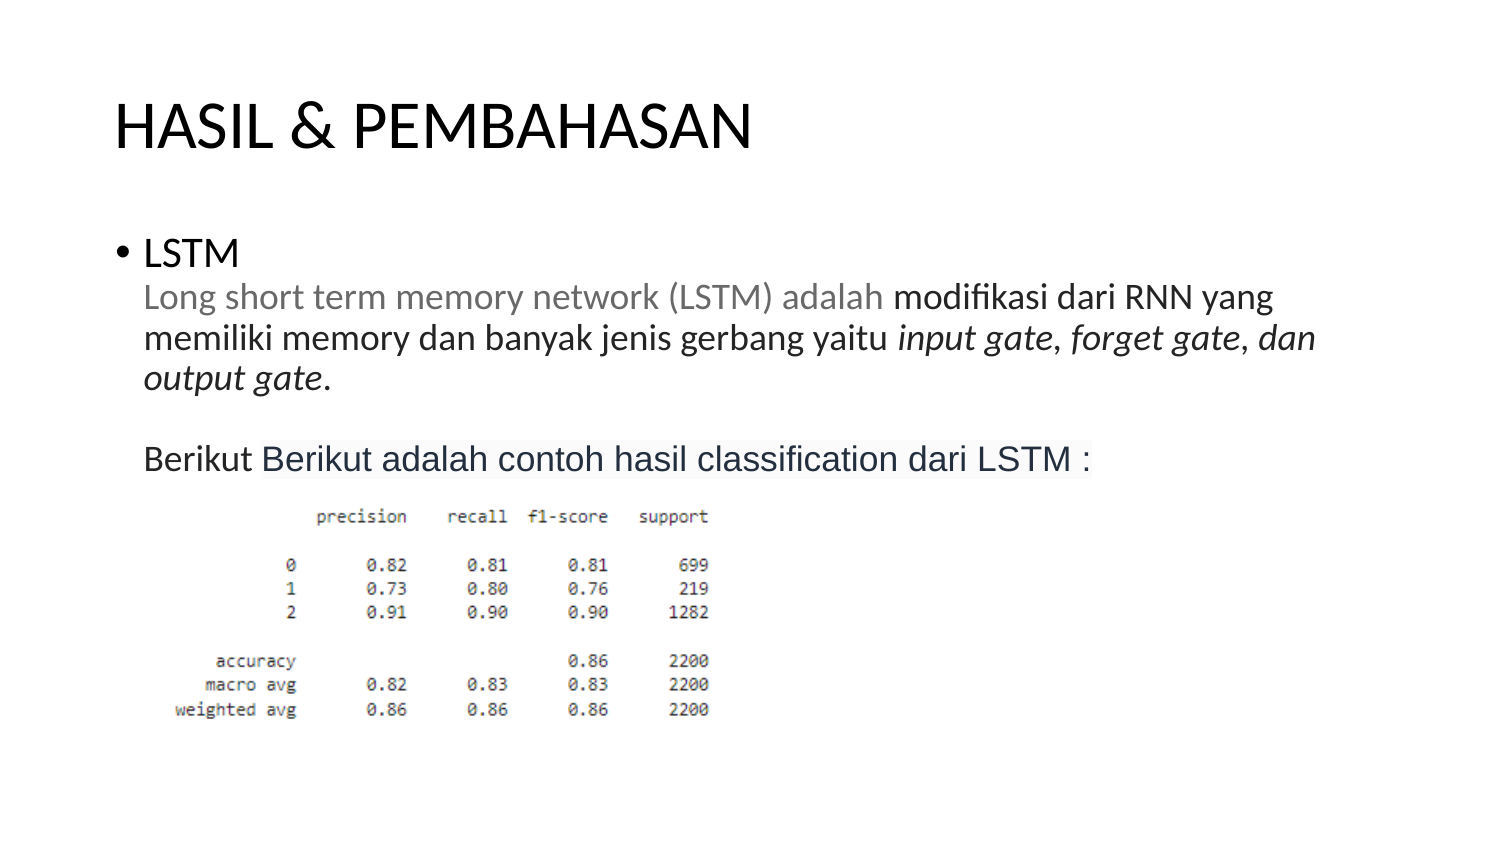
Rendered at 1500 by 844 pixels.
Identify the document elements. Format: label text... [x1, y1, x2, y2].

picture [140, 504, 751, 741]
list LSTM Long short term memory network (LSTM) adalah modifikasi dari RNN yang memiliki memory dan banyak jenis gerbang yaitu input gate, forget gate, dan output gate. Berikut Berikut adalah contoh hasil classification dari LSTM : [103, 224, 1397, 760]
title HASIL & PEMBAHASAN [103, 44, 1397, 208]
